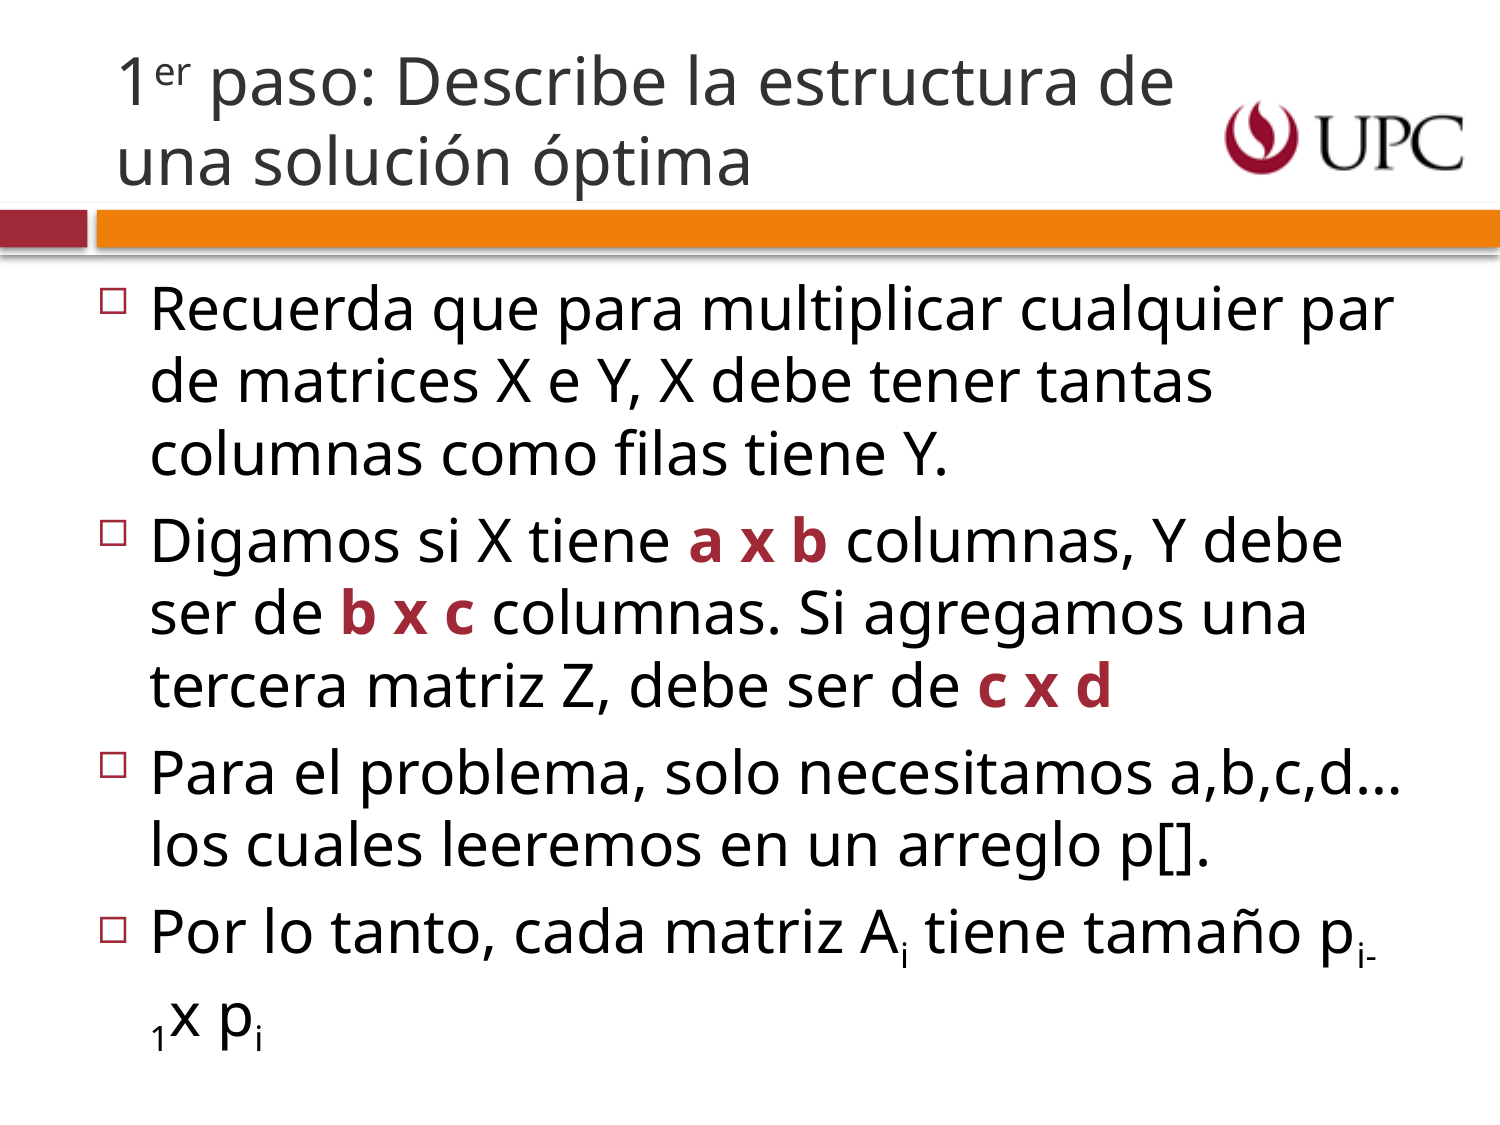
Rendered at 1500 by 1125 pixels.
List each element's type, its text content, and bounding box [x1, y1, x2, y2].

list Recuerda que para multiplicar cualquier par de matrices X e Y, X debe tener tantas columnas como filas tiene Y. Digamos si X tiene a x b columnas, Y debe ser de b x c columnas. Si agregamos una tercera matriz Z, debe ser de c x d Para el problema, solo necesitamos a,b,c,d… los cuales leeremos en un arreglo p[]. Por lo tanto, cada matriz Ai tiene tamaño pi-1x pi [82, 262, 1435, 1032]
picture [1219, 96, 1469, 179]
title 1er paso: Describe la estructura de una solución óptima [100, 37, 1207, 200]
